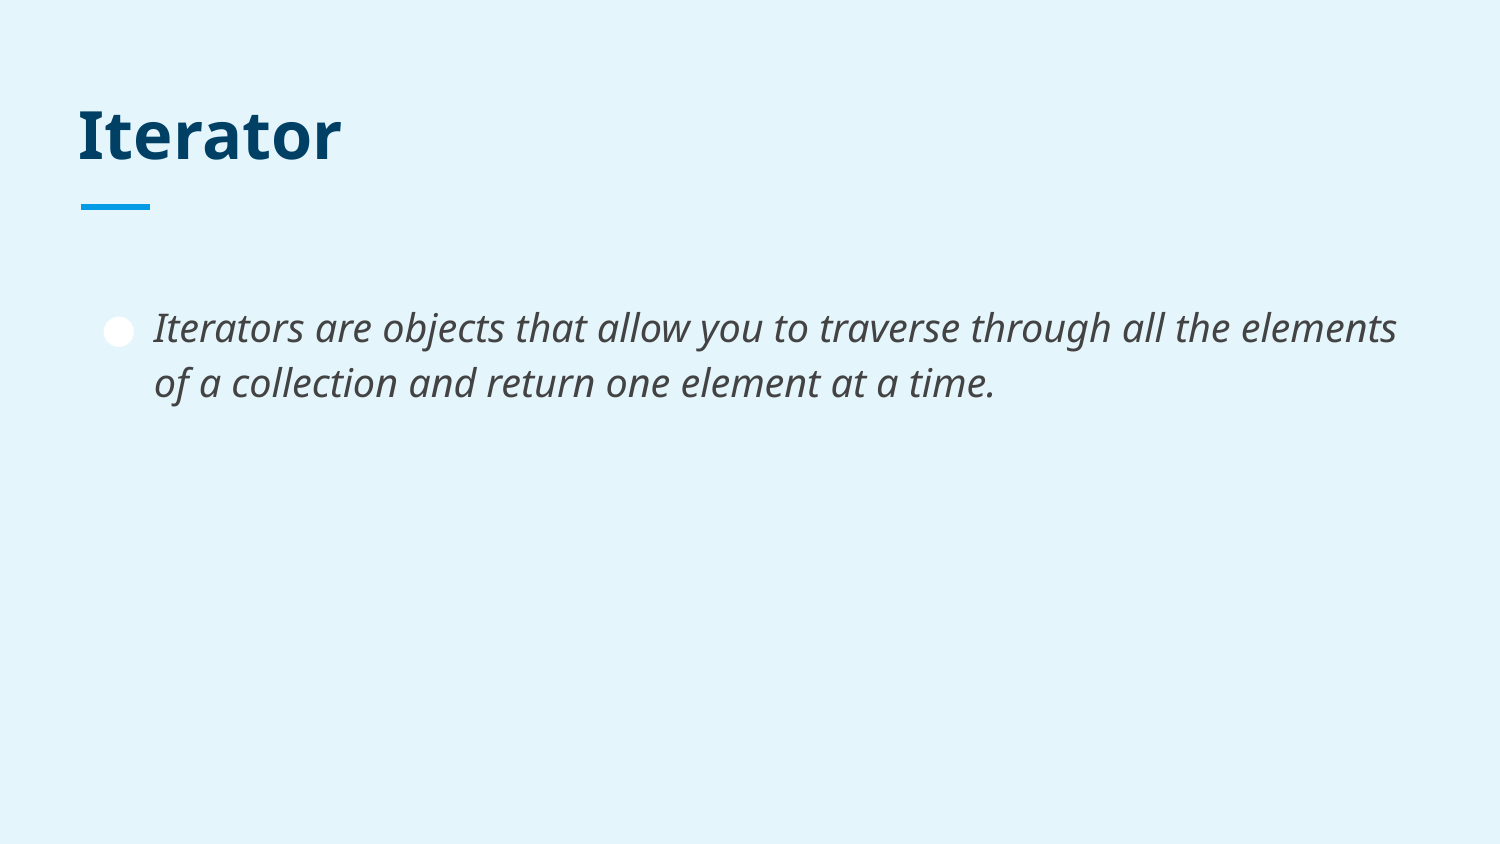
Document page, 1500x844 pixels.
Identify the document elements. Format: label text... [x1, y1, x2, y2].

list Iterators are objects that allow you to traverse through all the elements of a collection and return one element at a time. [63, 281, 1437, 787]
title Iterator [63, 75, 1437, 188]
